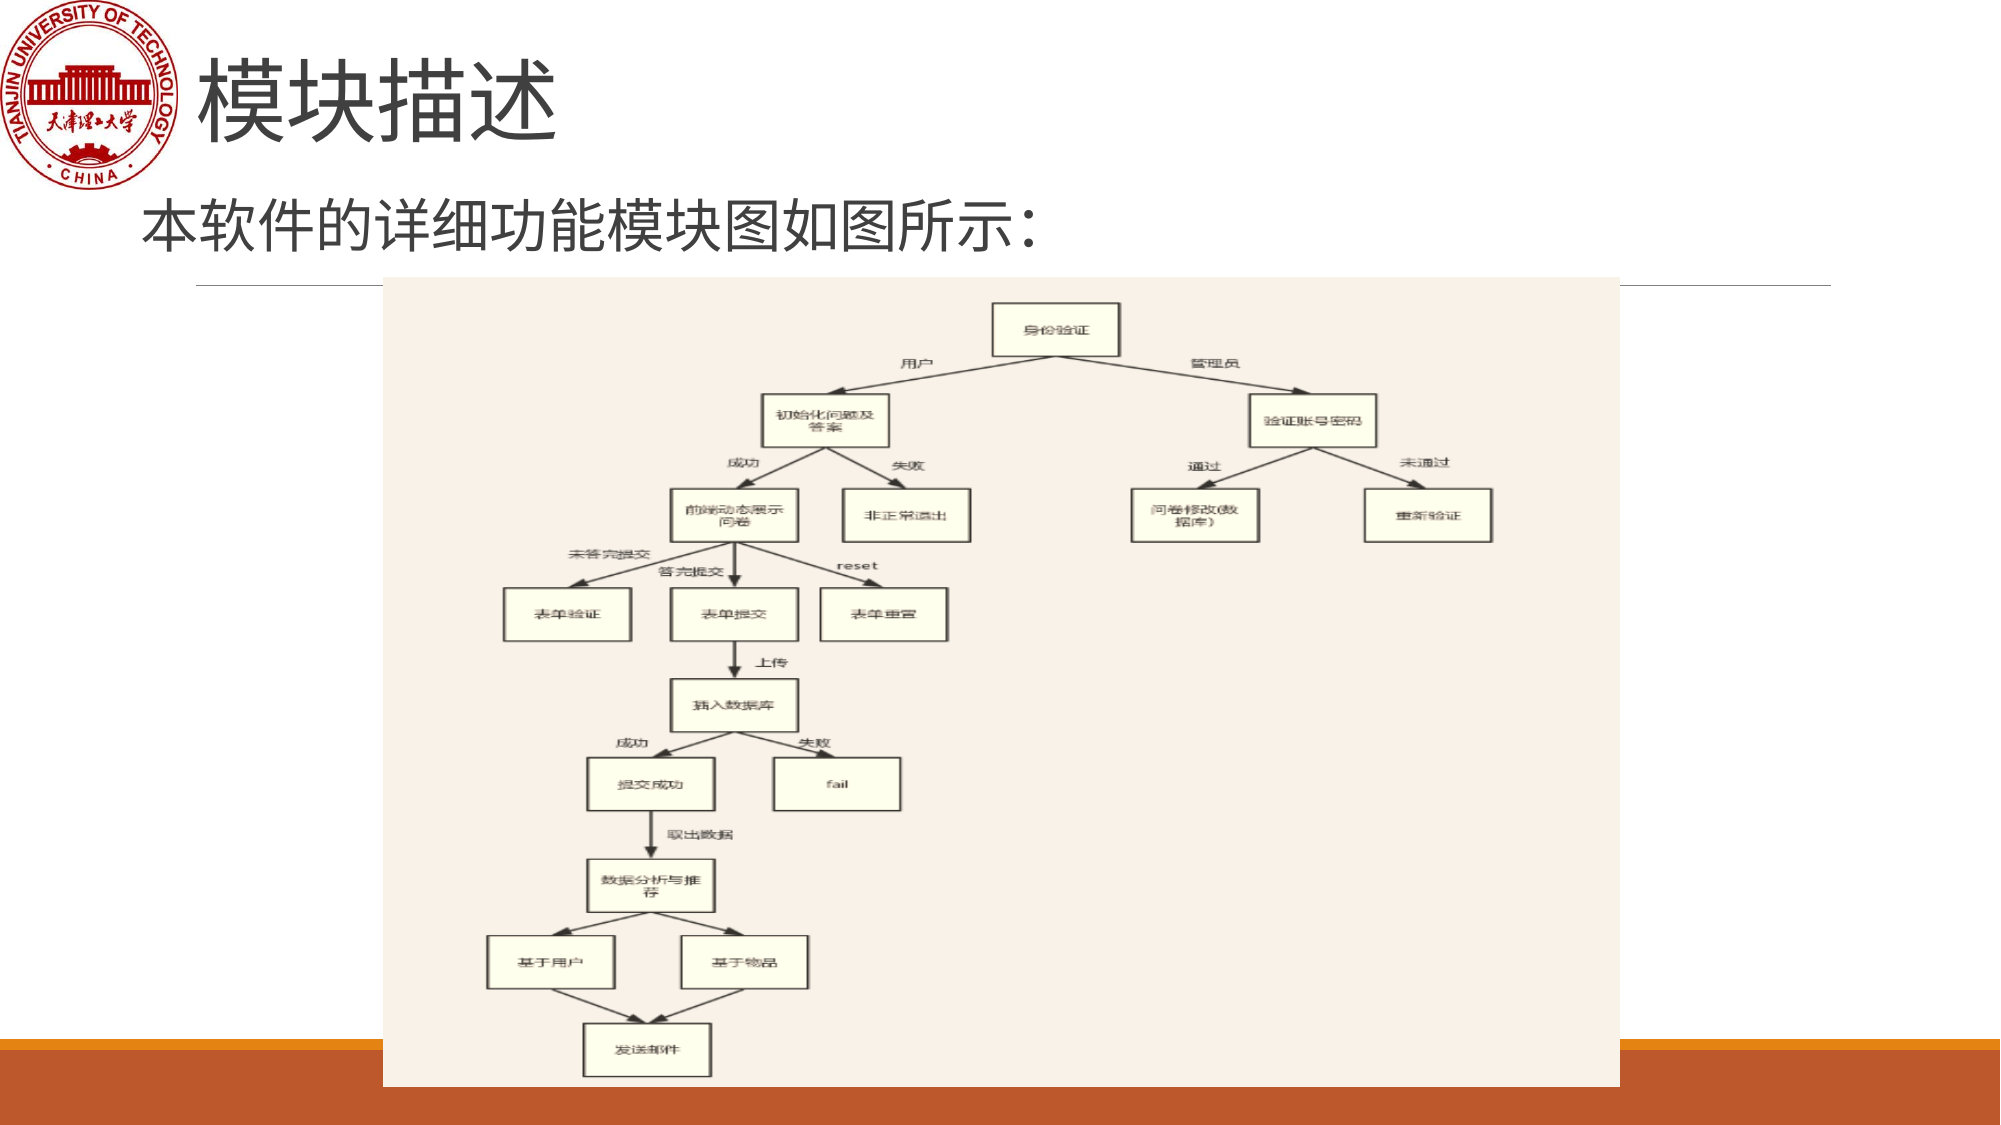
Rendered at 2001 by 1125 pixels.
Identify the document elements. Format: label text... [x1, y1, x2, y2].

list 本软件的详细功能模块图如图所示： [125, 189, 1776, 869]
picture [0, 0, 178, 191]
picture [382, 276, 1621, 1088]
title 模块描述 [186, 53, 1830, 163]
